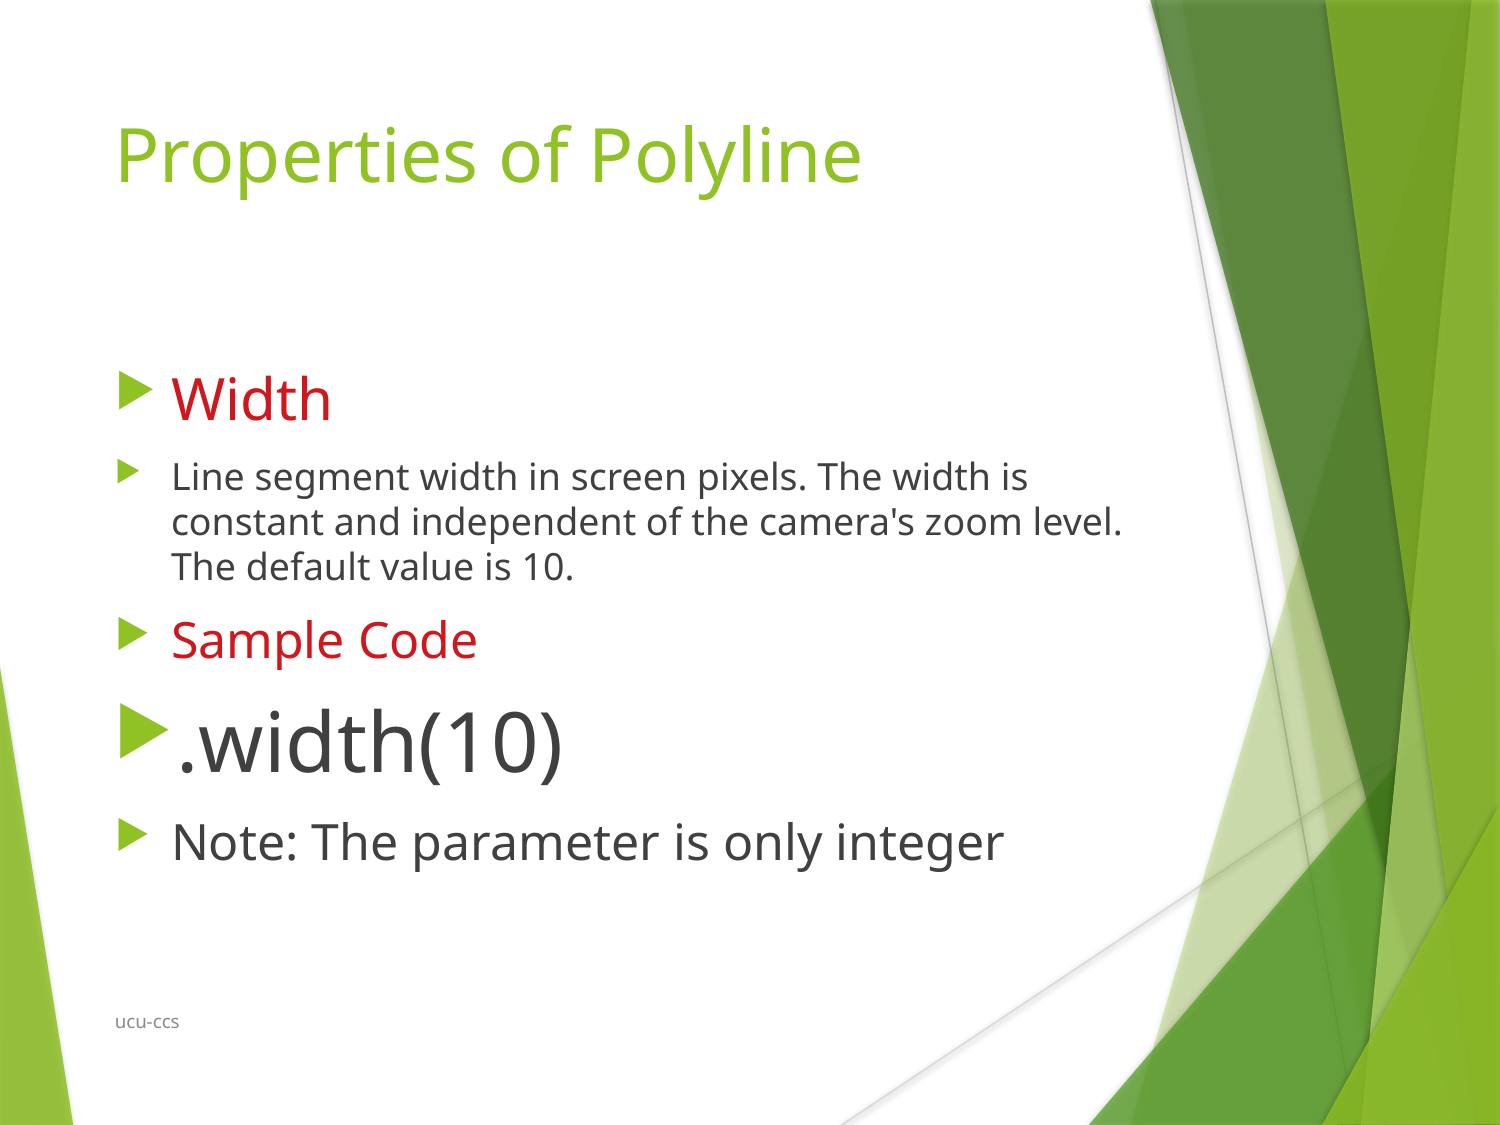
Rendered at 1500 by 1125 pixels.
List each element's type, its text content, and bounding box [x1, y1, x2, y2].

text_box Properties of Polyline [99, 99, 1142, 317]
text_box ucu-ccs [99, 991, 859, 1051]
text_box Width Line segment width in screen pixels. The width is constant and independent of the camera's zoom level. The default value is 10. Sample Code .width(10) Note: The parameter is only integer [99, 354, 1142, 991]
